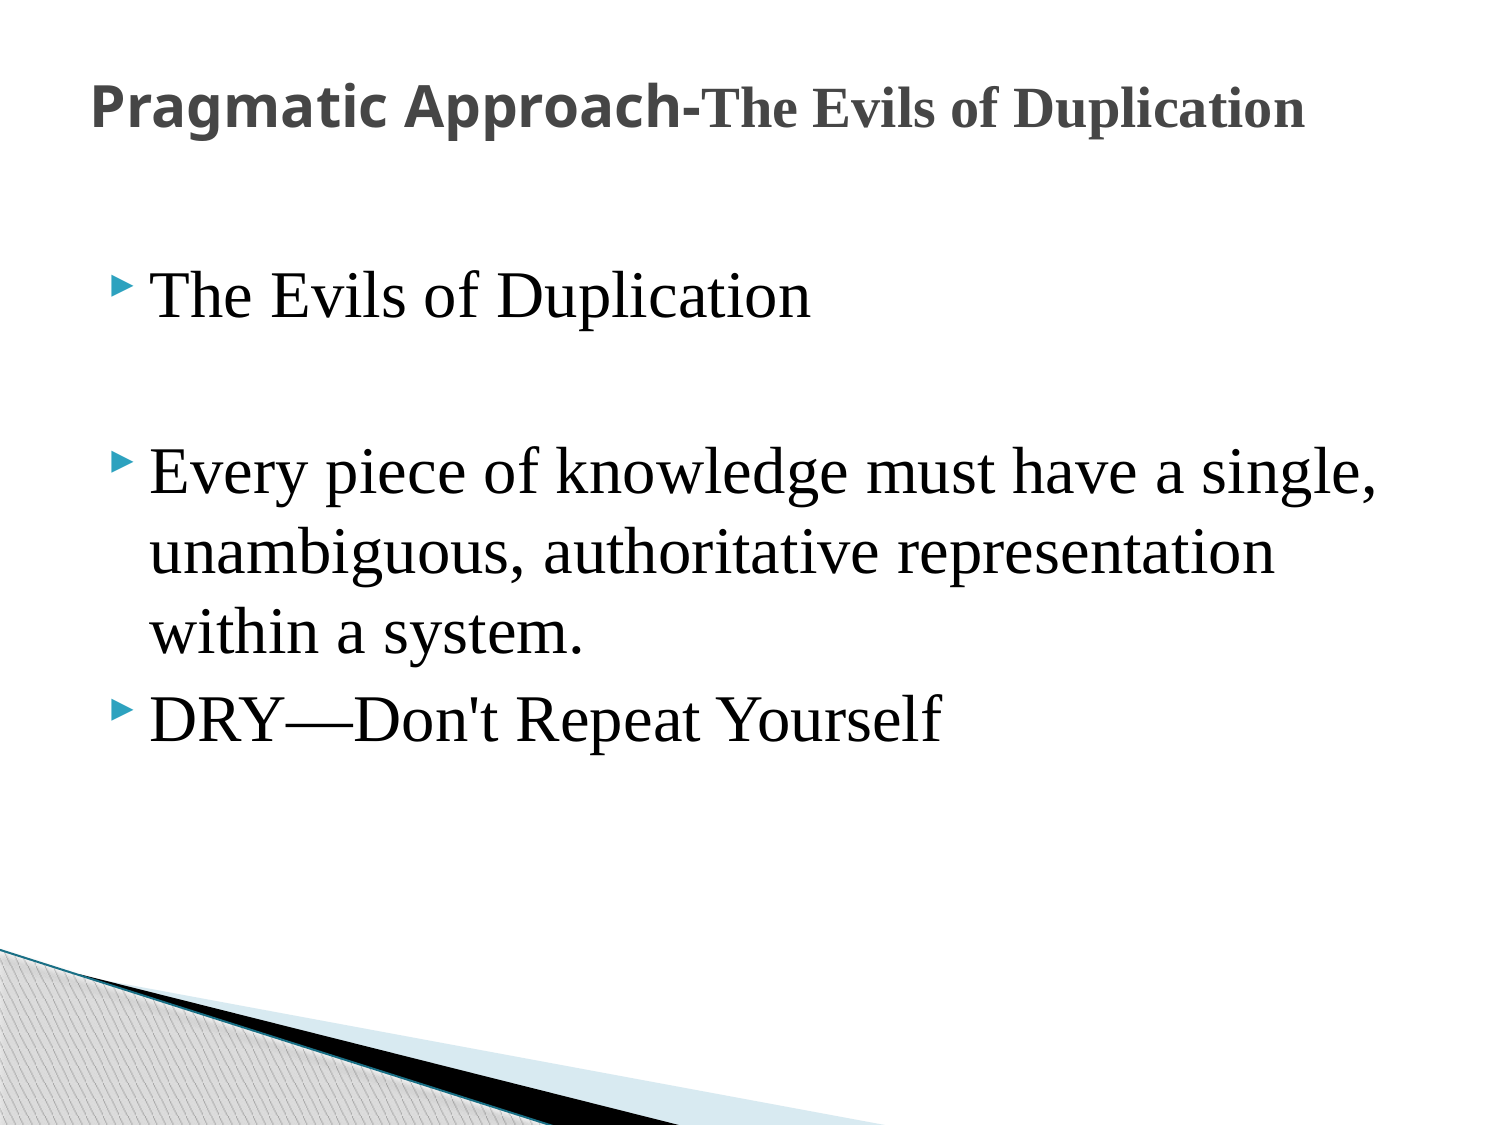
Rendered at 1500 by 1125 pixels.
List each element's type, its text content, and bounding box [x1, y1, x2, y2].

list The Evils of Duplication Every piece of knowledge must have a single, unambiguous, authoritative representation within a system. DRY—Don't Repeat Yourself [75, 243, 1425, 986]
title Pragmatic Approach-The Evils of Duplication [75, 45, 1425, 233]
